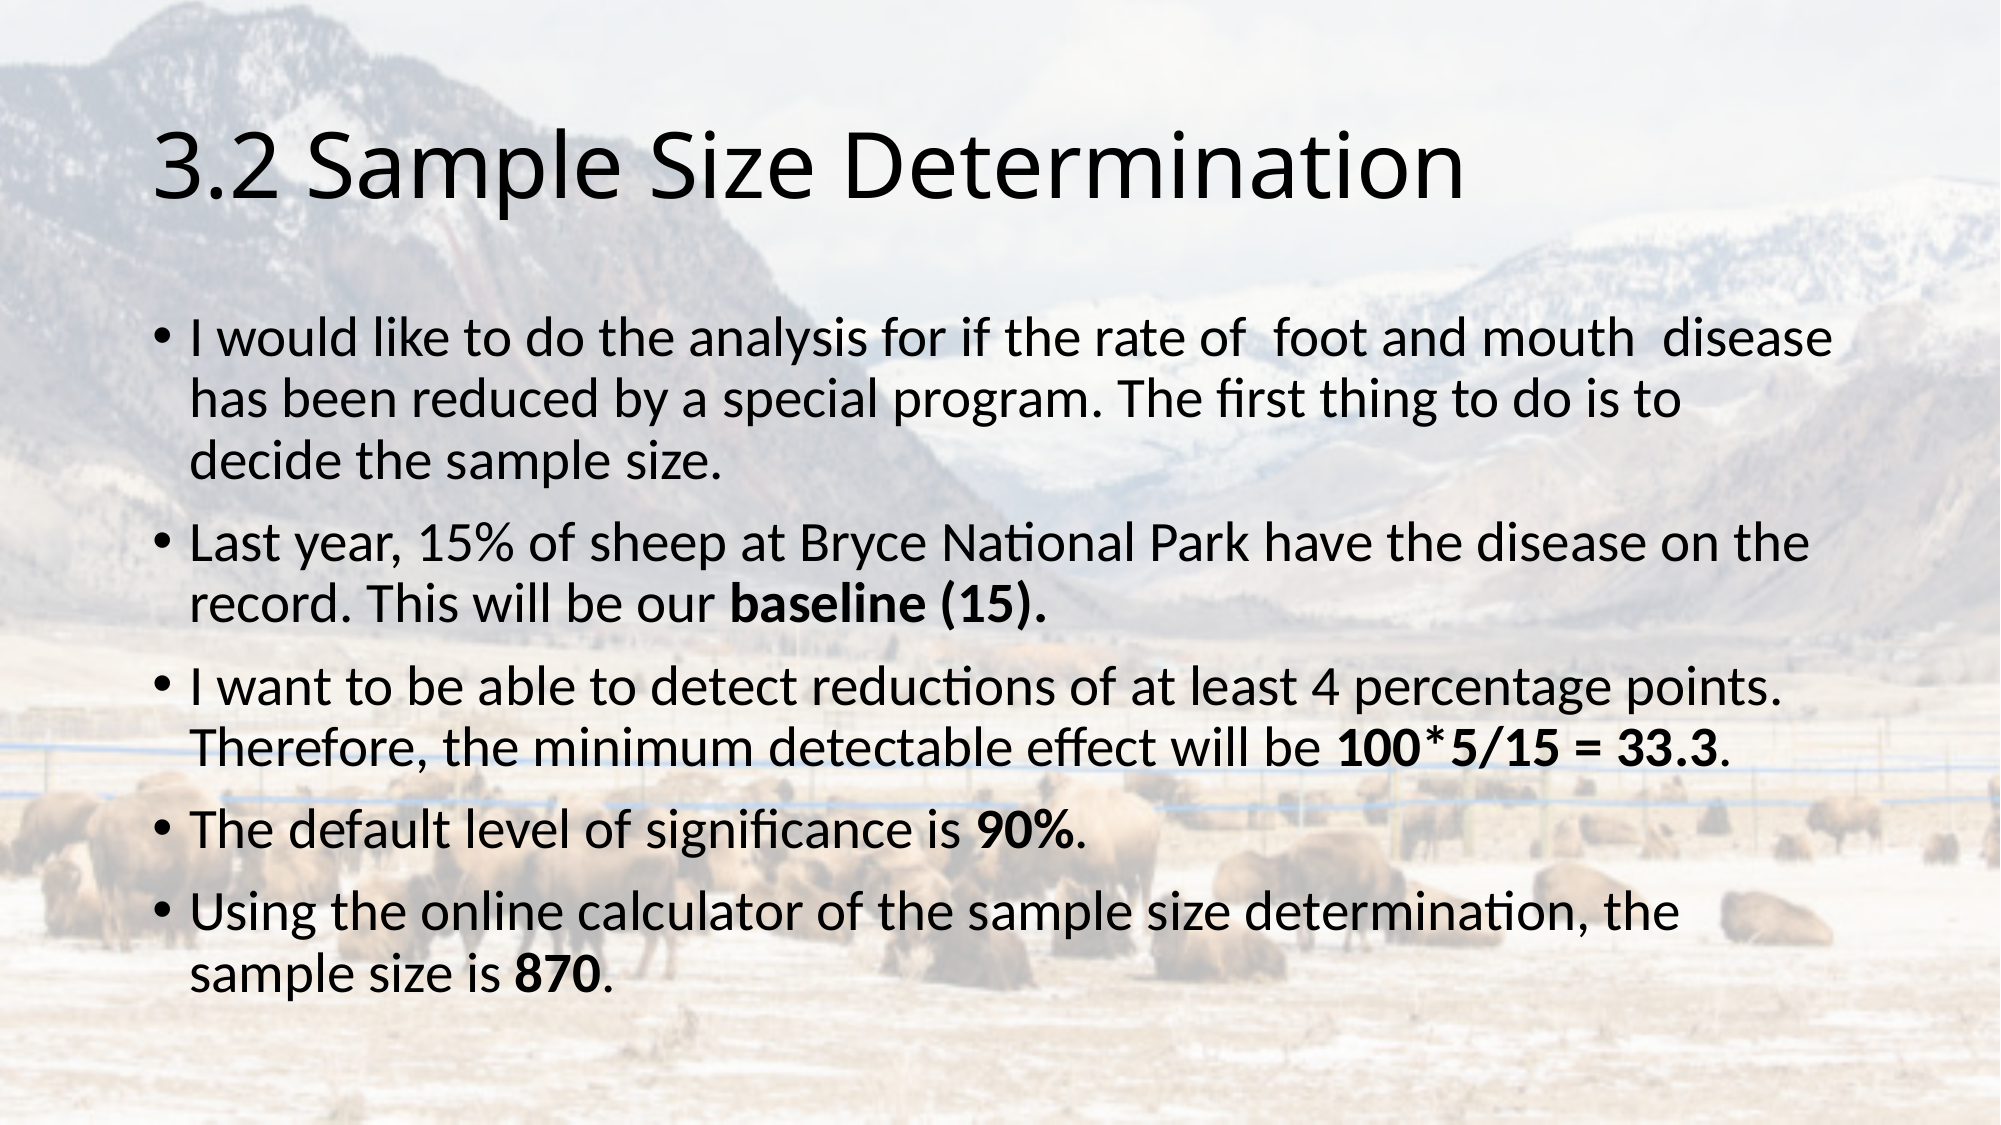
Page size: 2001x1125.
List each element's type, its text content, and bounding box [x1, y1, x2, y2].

list I would like to do the analysis for if the rate of foot and mouth disease has been reduced by a special program. The first thing to do is to decide the sample size. Last year, 15% of sheep at Bryce National Park have the disease on the record. This will be our baseline (15). I want to be able to detect reductions of at least 4 percentage points. Therefore, the minimum detectable effect will be 100*5/15 = 33.3. The default level of significance is 90%. Using the online calculator of the sample size determination, the sample size is 870. [137, 299, 1863, 1014]
title 3.2 Sample Size Determination [137, 59, 1863, 278]
